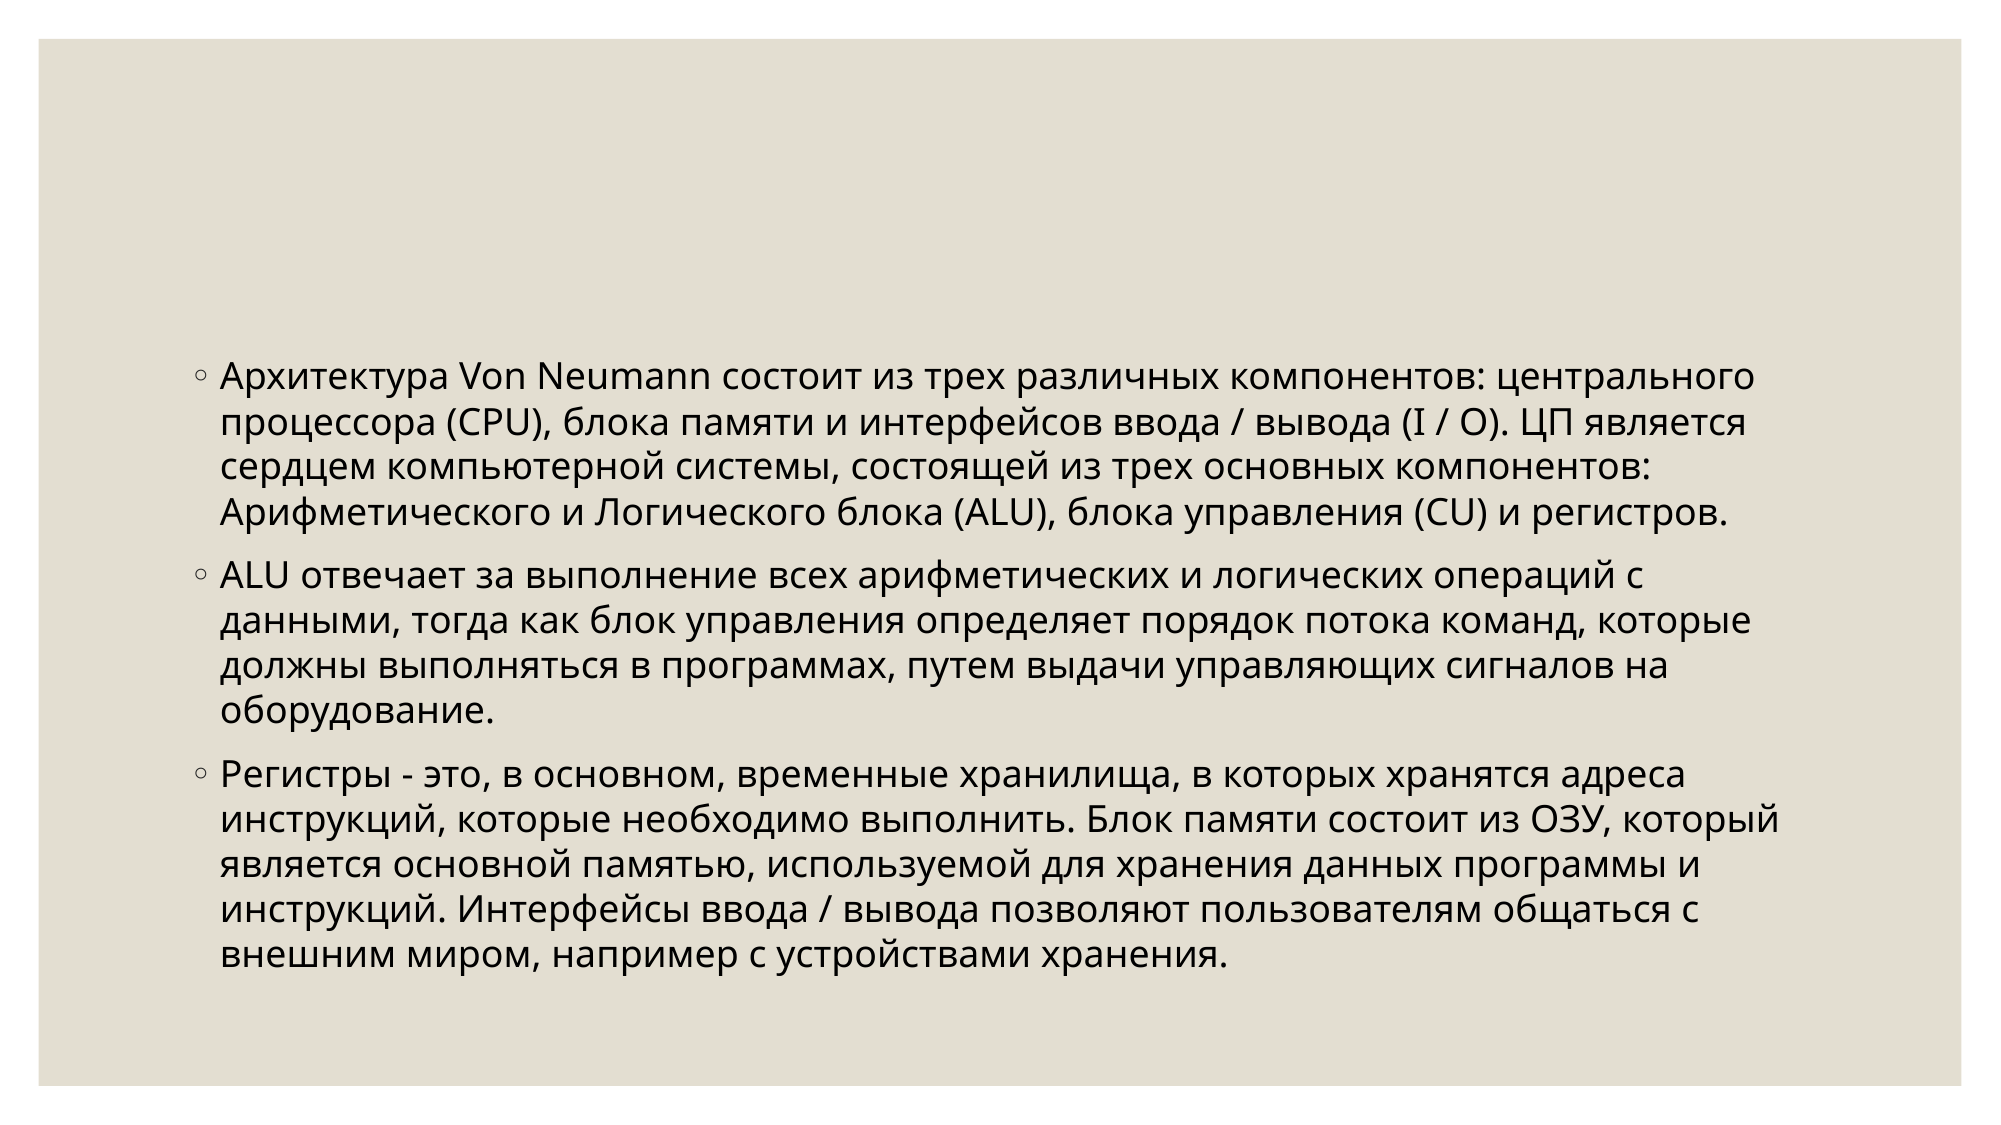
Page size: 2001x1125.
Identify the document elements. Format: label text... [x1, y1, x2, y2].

list Архитектура Von Neumann состоит из трех различных компонентов: центрального процессора (CPU), блока памяти и интерфейсов ввода / вывода (I / O). ЦП является сердцем компьютерной системы, состоящей из трех основных компонентов: Арифметического и Логического блока (ALU), блока управления (CU) и регистров. ALU отвечает за выполнение всех арифметических и логических операций с данными, тогда как блок управления определяет порядок потока команд, которые должны выполняться в программах, путем выдачи управляющих сигналов на оборудование. Регистры - это, в основном, временные хранилища, в которых хранятся адреса инструкций, которые необходимо выполнить. Блок памяти состоит из ОЗУ, который является основной памятью, используемой для хранения данных программы и инструкций. Интерфейсы ввода / вывода позволяют пользователям общаться с внешним миром, например с устройствами хранения. [174, 345, 1825, 990]
